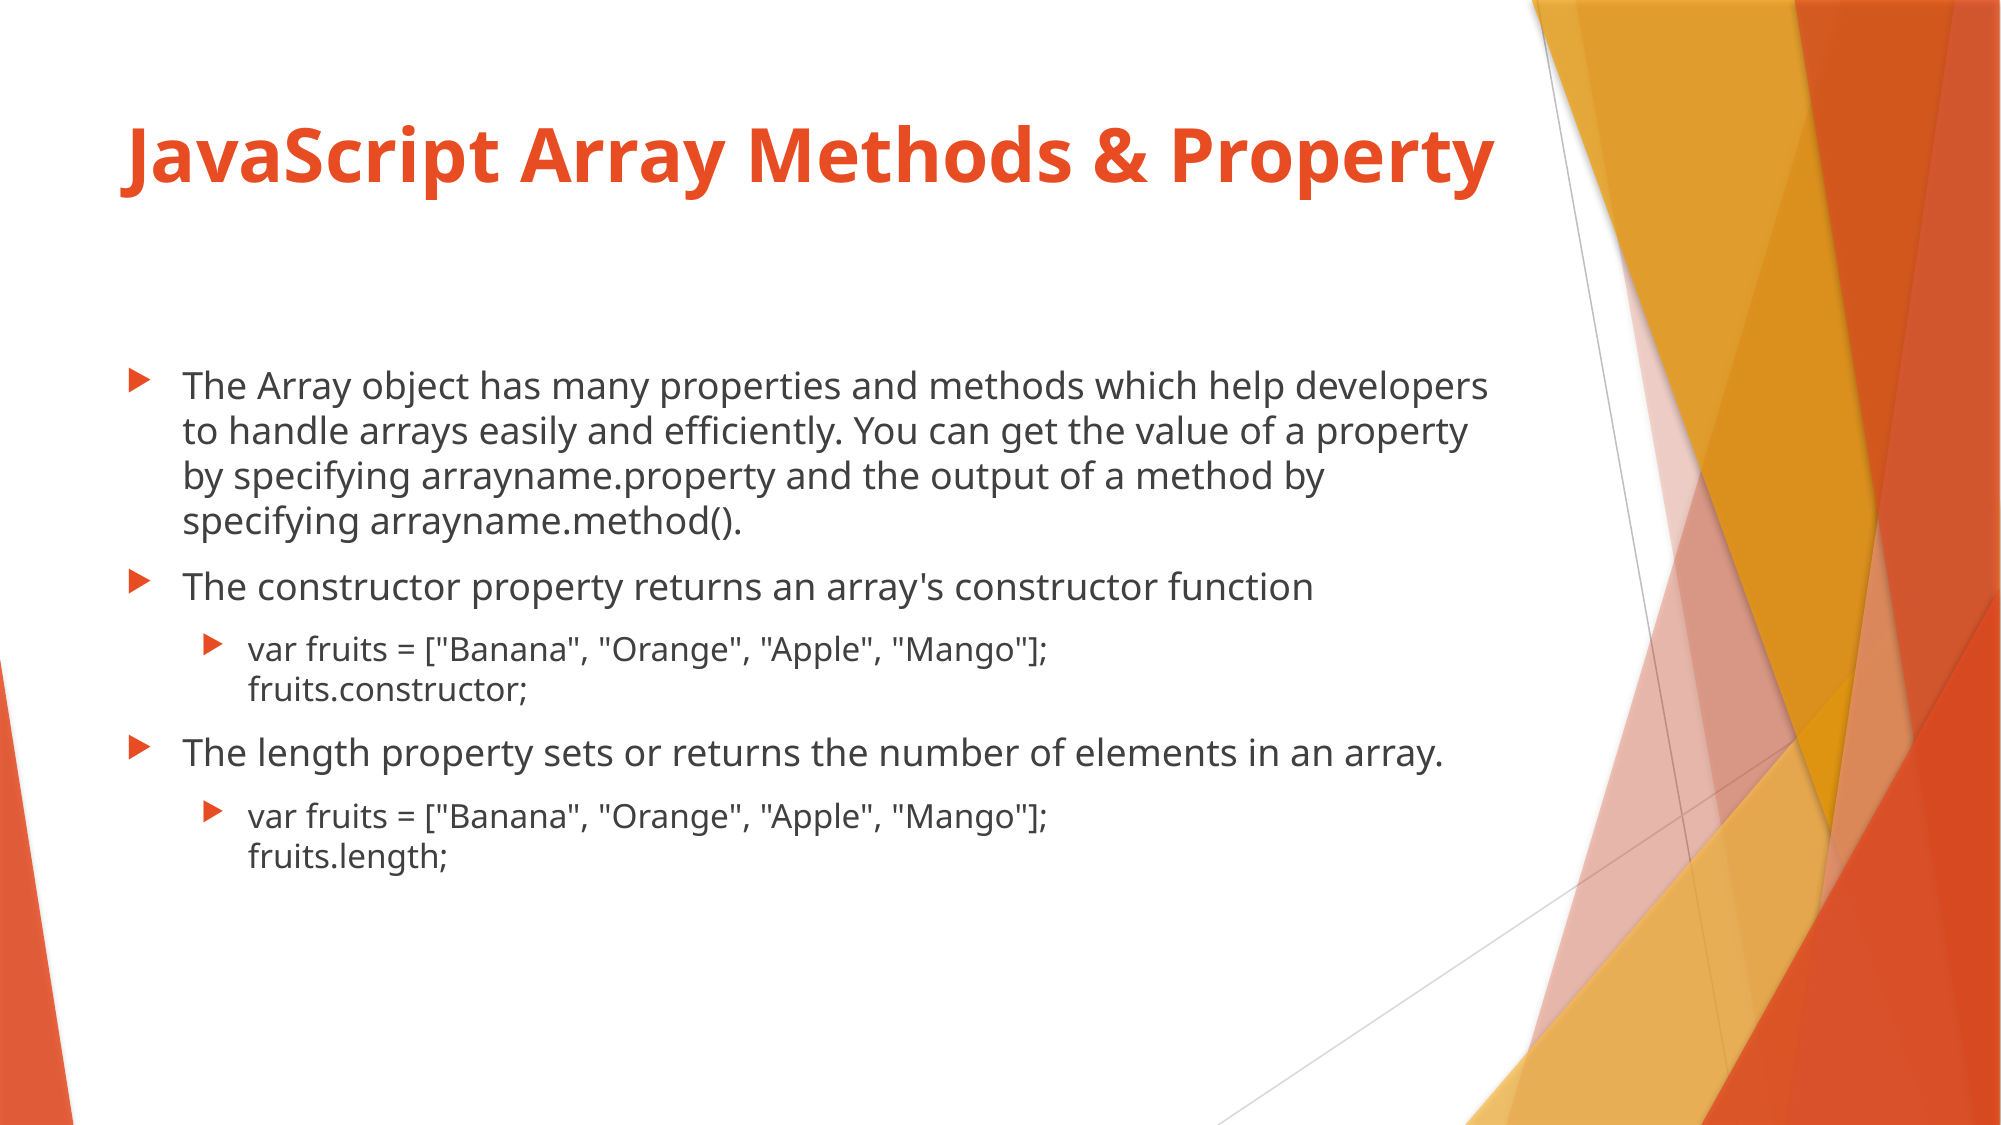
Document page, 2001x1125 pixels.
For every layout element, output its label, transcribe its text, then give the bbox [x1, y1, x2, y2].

title JavaScript Array Methods & Property [111, 99, 1522, 317]
list The Array object has many properties and methods which help developers to handle arrays easily and efficiently. You can get the value of a property by specifying arrayname.property and the output of a method by specifying arrayname.method(). The constructor property returns an array's constructor function var fruits = ["Banana", "Orange", "Apple", "Mango"]; fruits.constructor; The length property sets or returns the number of elements in an array. var fruits = ["Banana", "Orange", "Apple", "Mango"]; fruits.length; [111, 354, 1522, 992]
